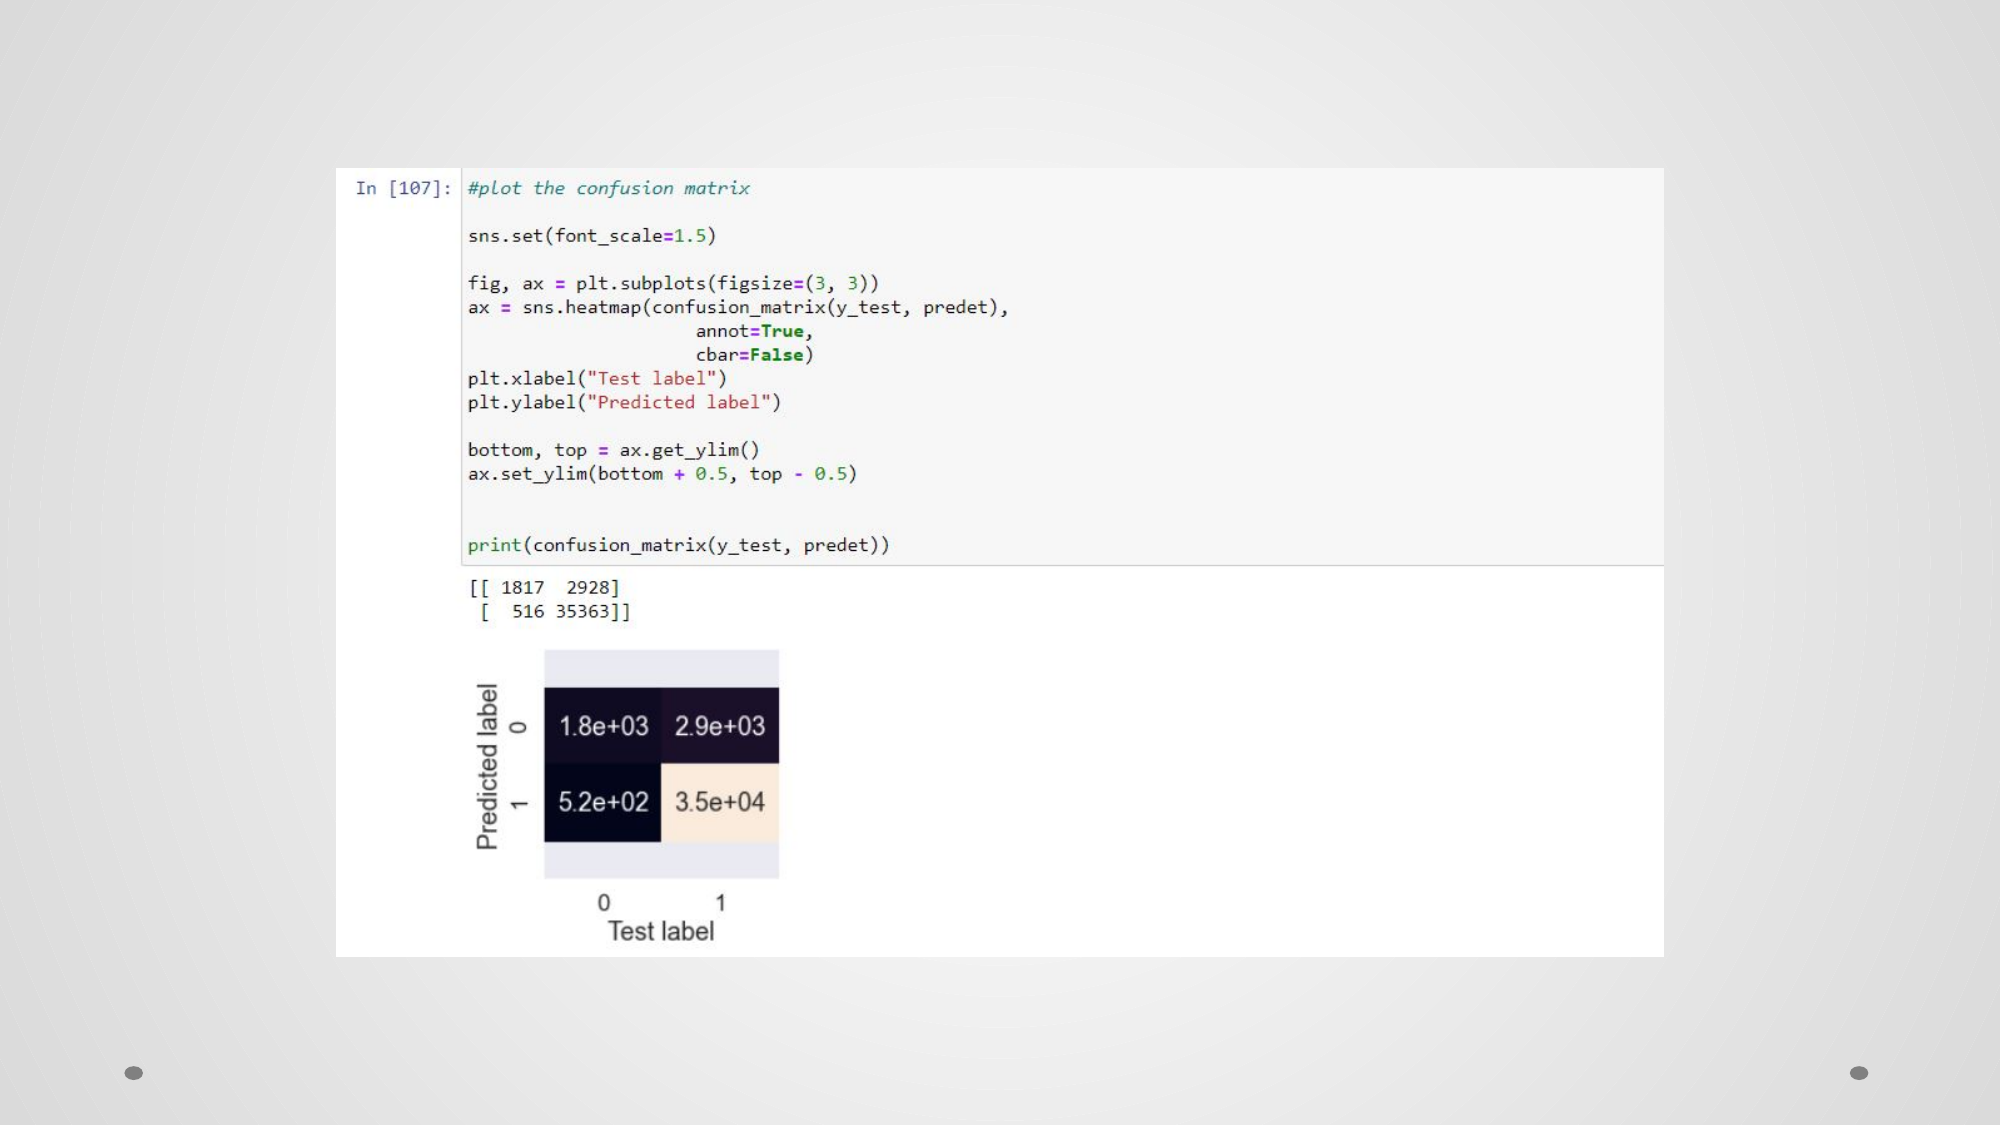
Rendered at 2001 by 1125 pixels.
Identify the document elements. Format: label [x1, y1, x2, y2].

picture [336, 168, 1664, 957]
